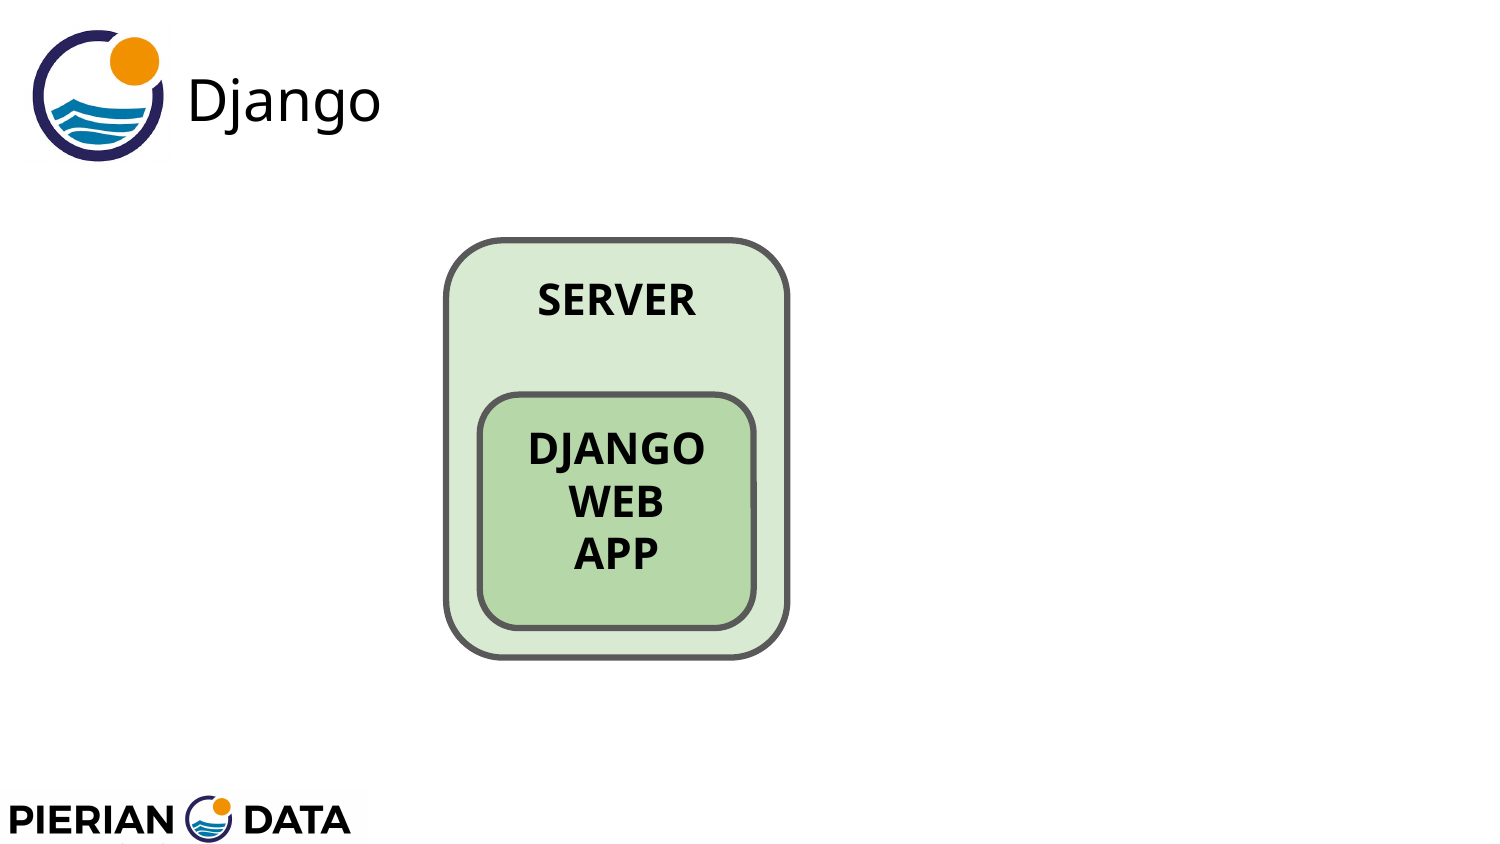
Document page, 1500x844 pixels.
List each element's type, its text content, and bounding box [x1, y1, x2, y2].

text_box SERVER [446, 240, 788, 658]
text_box DJANGO WEB APP [479, 394, 754, 629]
title Django [176, 48, 1449, 143]
picture [24, 24, 172, 167]
picture [0, 787, 368, 844]
